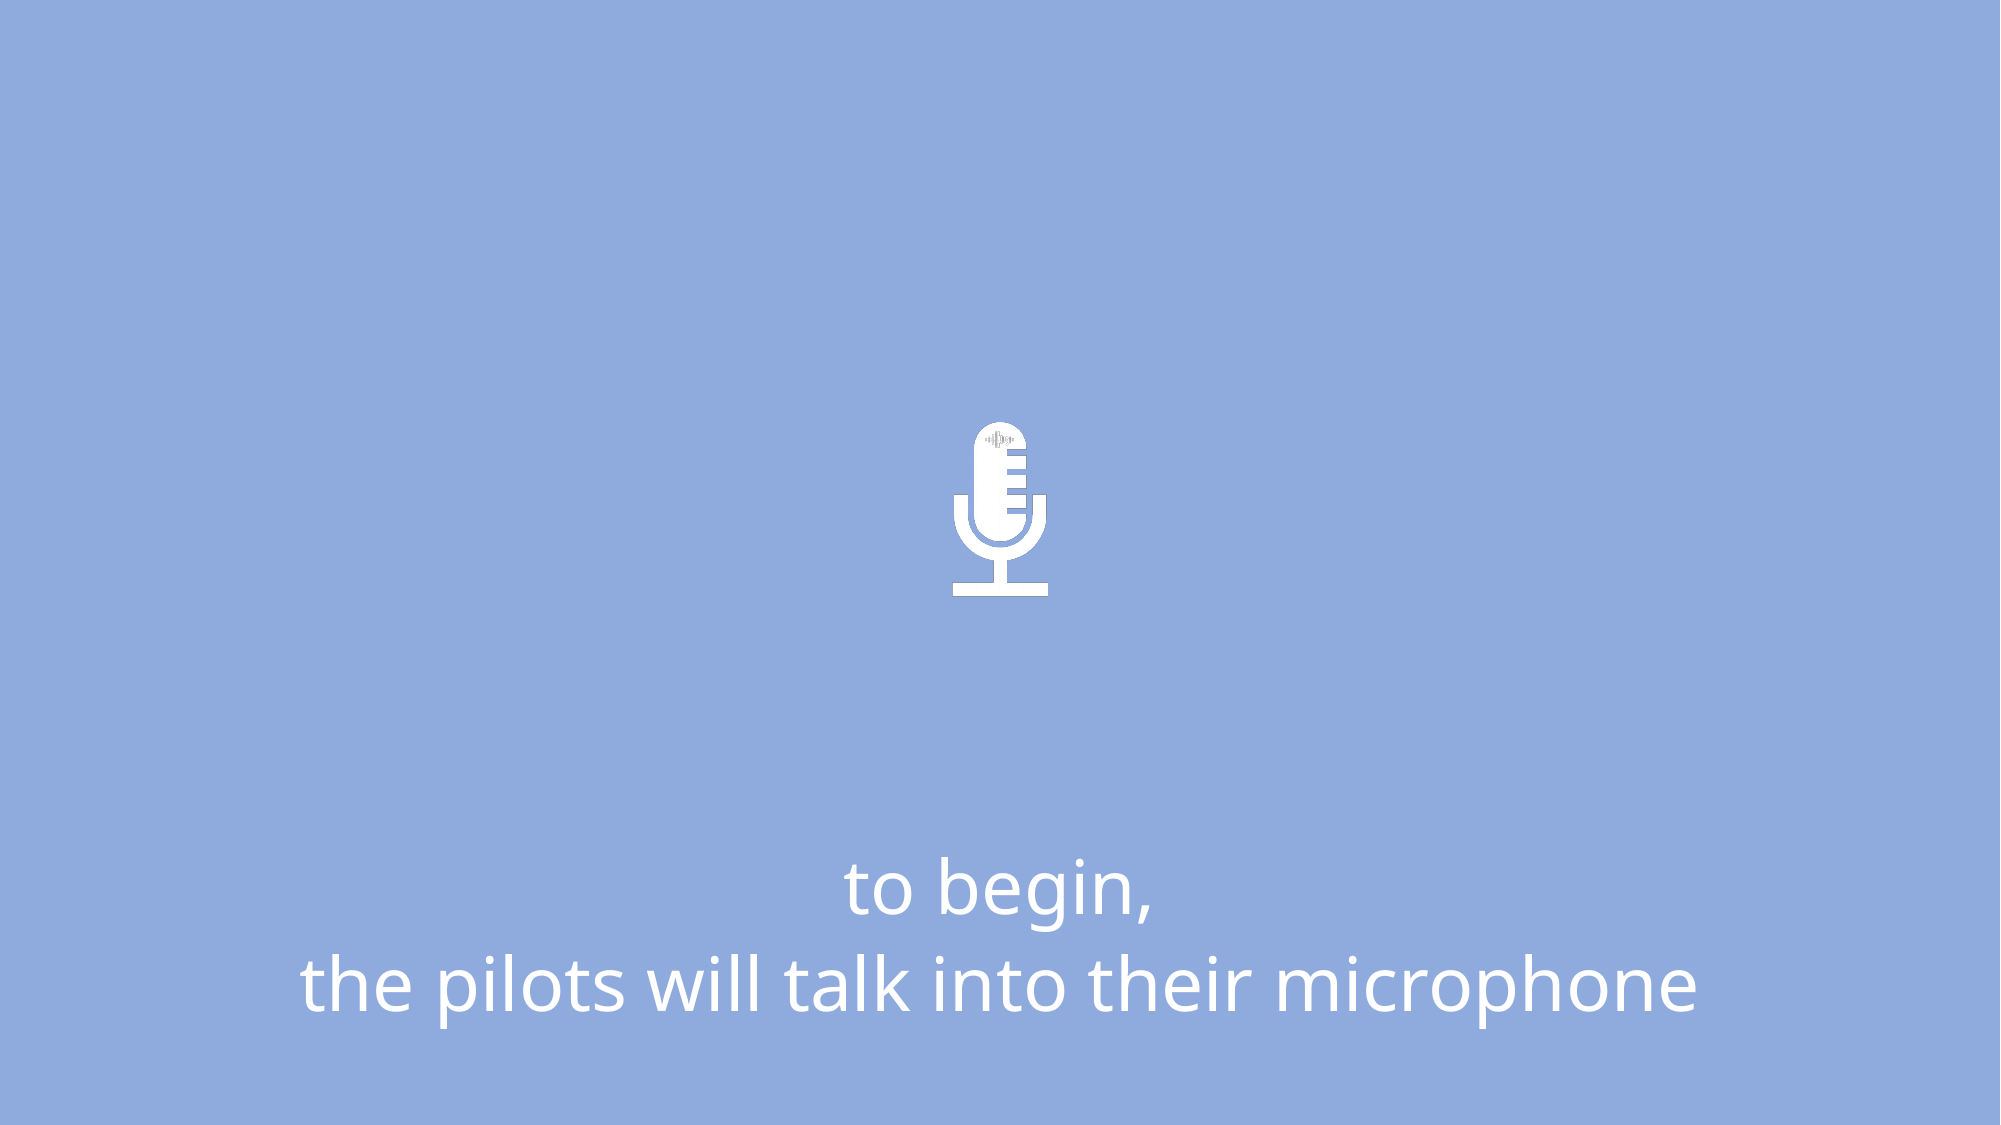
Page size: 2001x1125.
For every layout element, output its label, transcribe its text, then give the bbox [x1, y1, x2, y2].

text_box to begin, [255, 832, 1744, 928]
text_box the pilots will talk into their microphone [0, 928, 2000, 1034]
picture [906, 415, 1094, 604]
